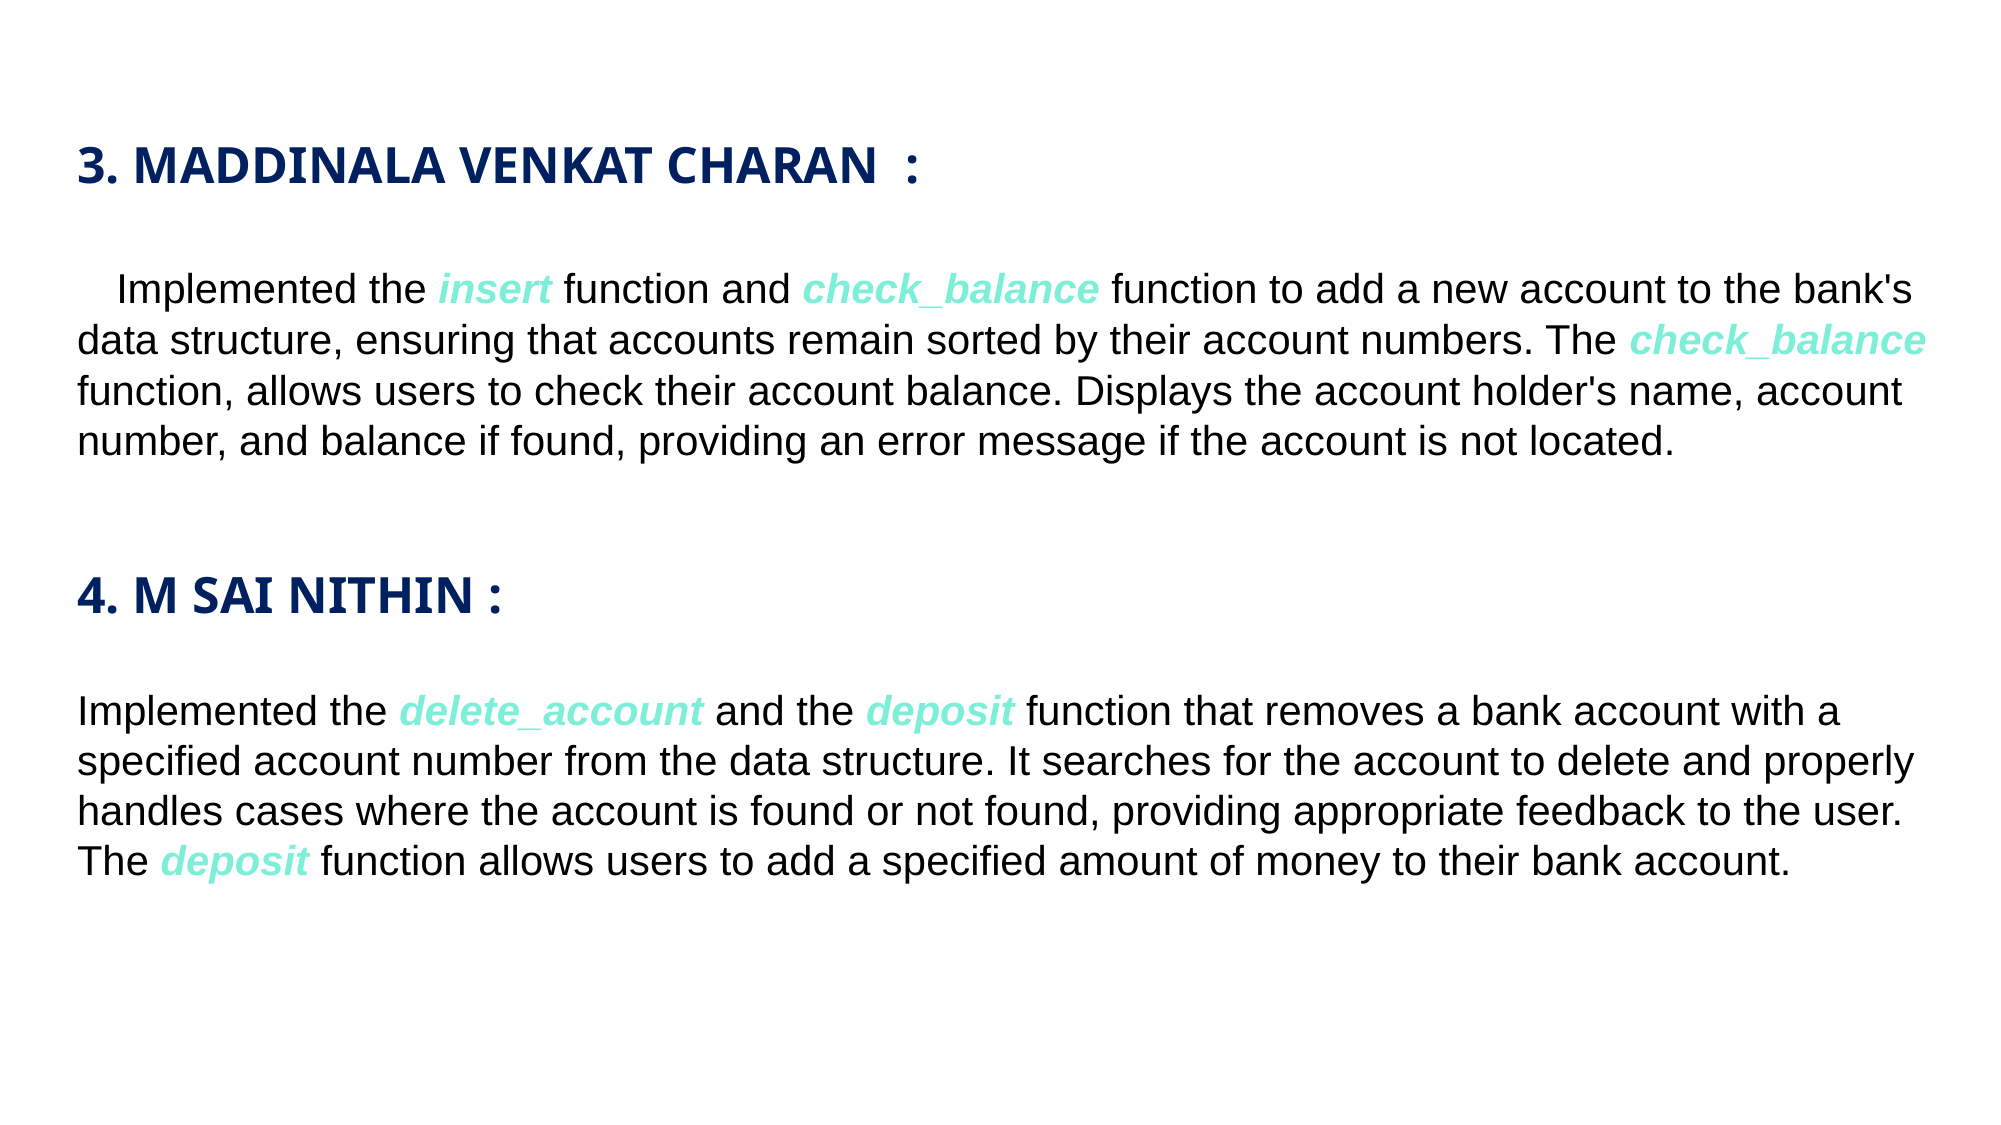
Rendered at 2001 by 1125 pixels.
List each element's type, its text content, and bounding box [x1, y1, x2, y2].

text_box 3. MADDINALA VENKAT CHARAN : Implemented the insert function and check_balance function to add a new account to the bank's data structure, ensuring that accounts remain sorted by their account numbers. The check_balance function, allows users to check their account balance. Displays the account holder's name, account number, and balance if found, providing an error message if the account is not located. 4. M SAI NITHIN : Implemented the delete_account and the deposit function that removes a bank account with a specified account number from the data structure. It searches for the account to delete and properly handles cases where the account is found or not found, providing appropriate feedback to the user. The deposit function allows users to add a specified amount of money to their bank account. [62, 76, 1950, 1048]
